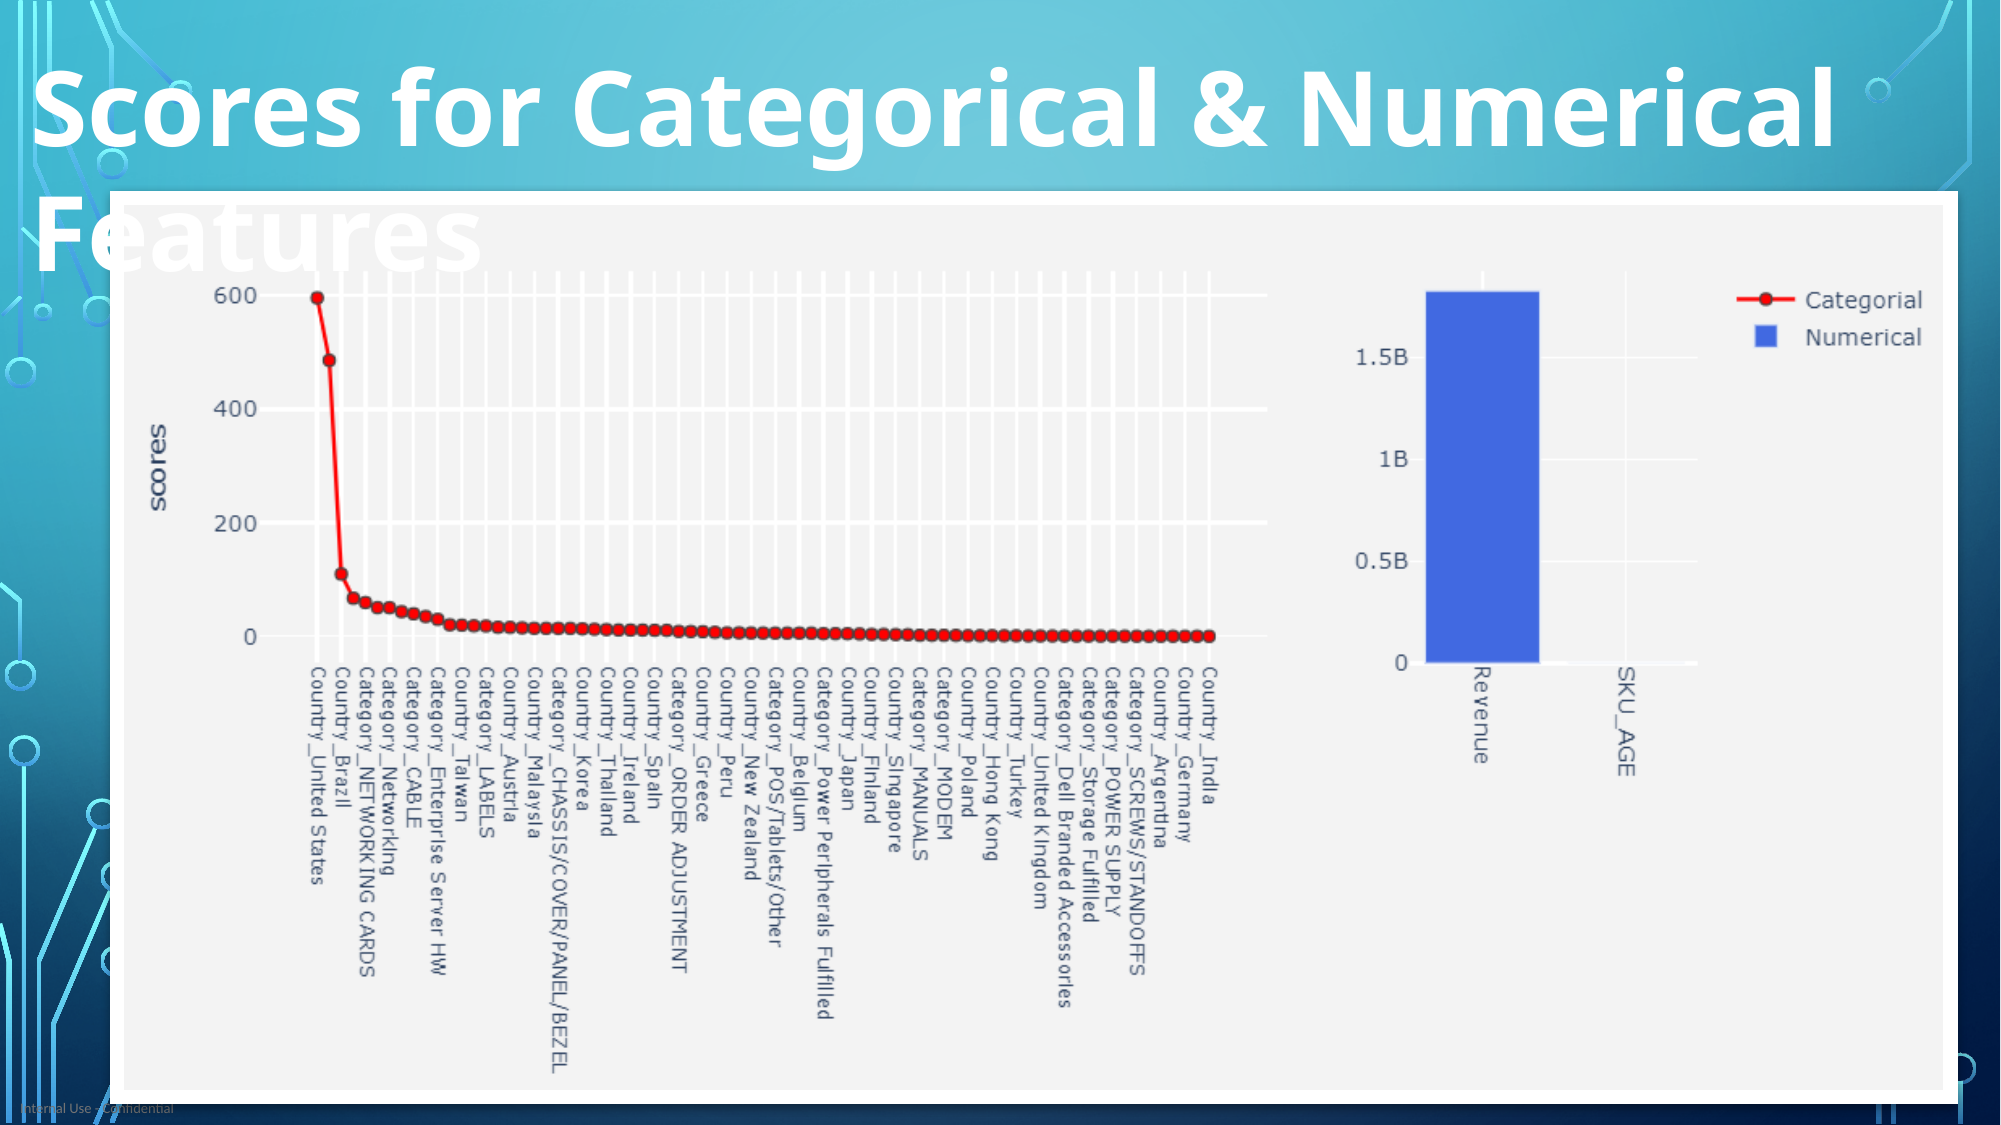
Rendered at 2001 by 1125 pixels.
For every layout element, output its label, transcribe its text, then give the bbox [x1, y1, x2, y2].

text_box Scores for Categorical & Numerical Features [15, 35, 1985, 300]
picture [123, 205, 1944, 1091]
